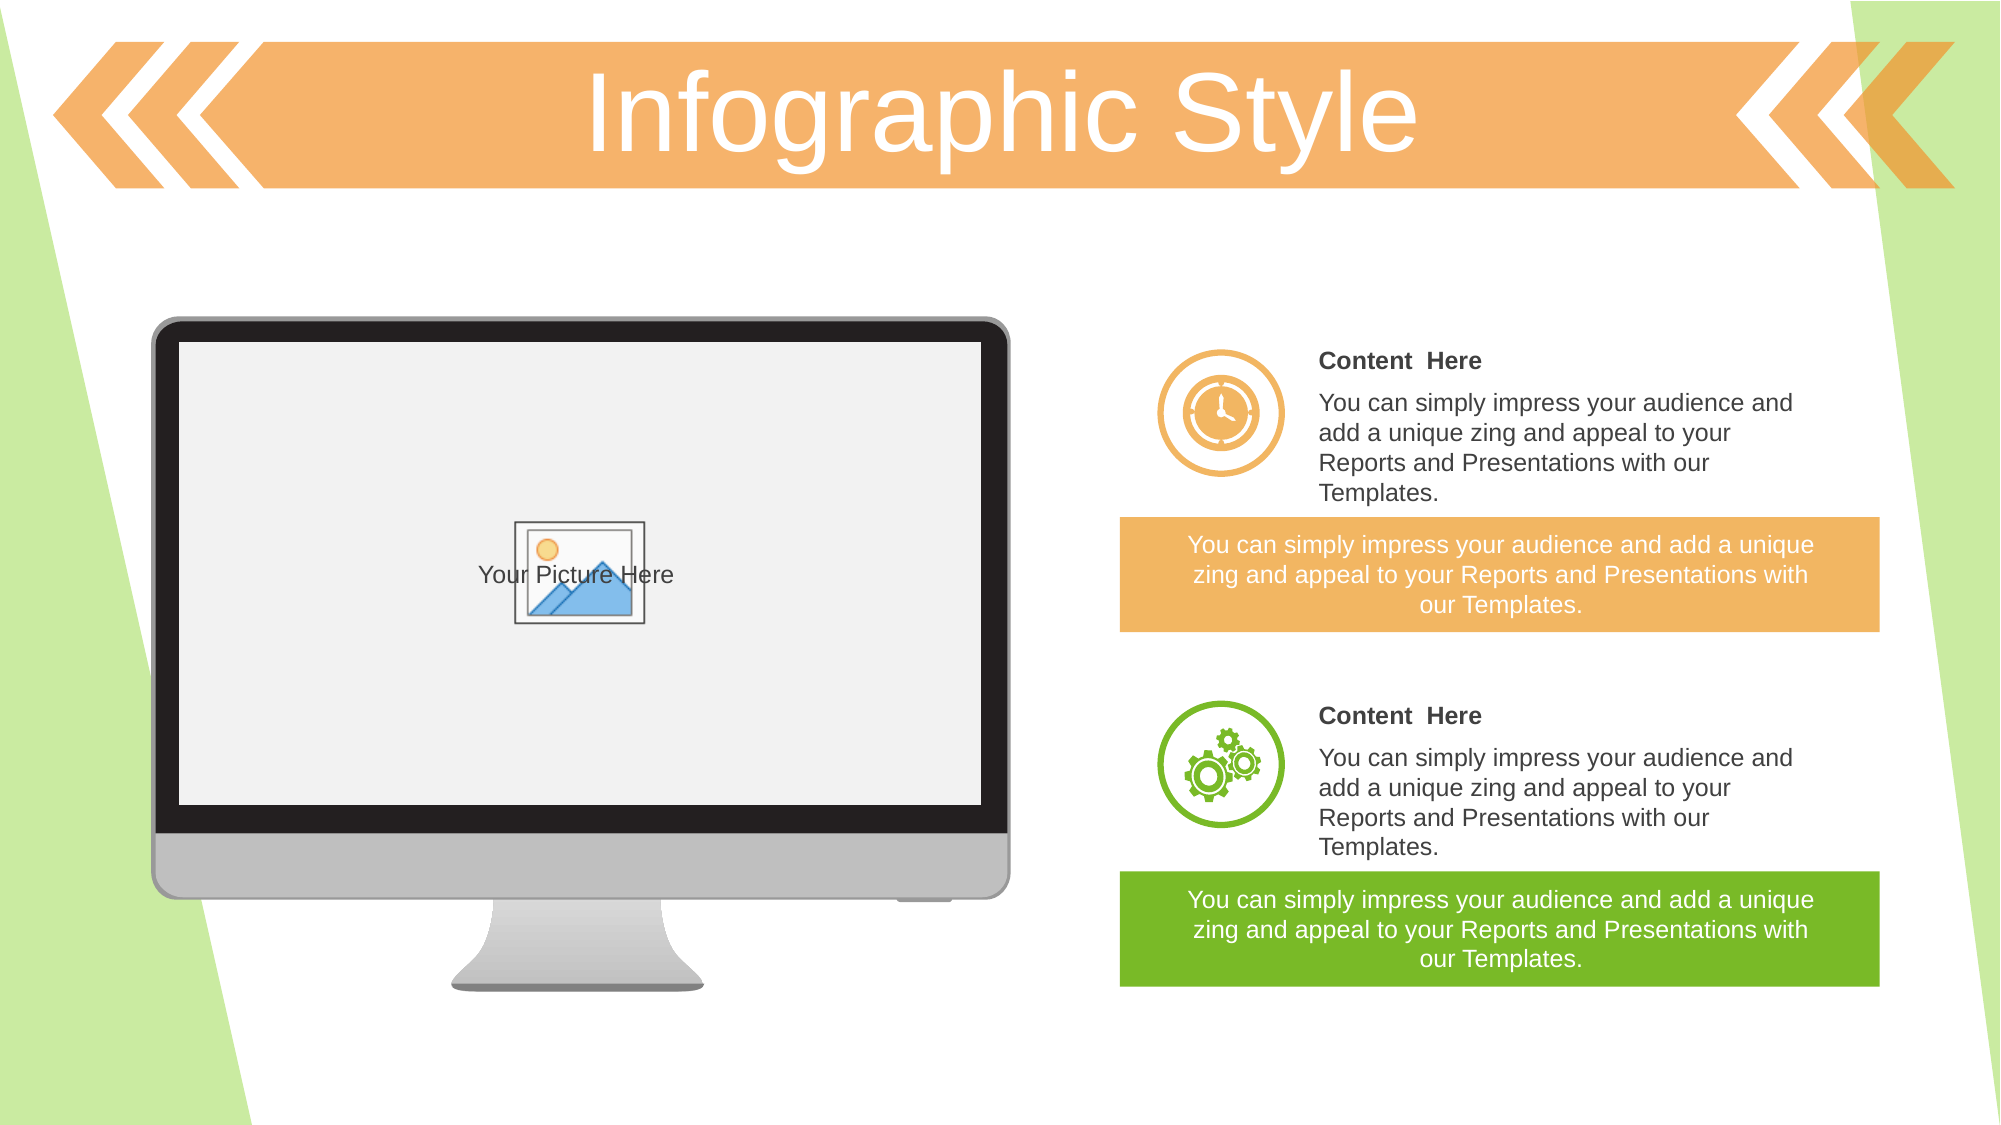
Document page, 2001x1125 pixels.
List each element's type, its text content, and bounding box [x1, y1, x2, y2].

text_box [1303, 337, 1842, 486]
text_box [1183, 726, 1263, 804]
text_box [1159, 351, 1283, 475]
text_box You can simply impress your audience and add a unique zing and appeal to your Reports and Presentations with our Templates. [1168, 521, 1835, 626]
list Infographic Style [53, 55, 1952, 175]
text_box [1119, 516, 1881, 633]
text_box [1181, 373, 1261, 453]
picture [178, 341, 981, 805]
text_box [1159, 702, 1283, 827]
text_box You can simply impress your audience and add a unique zing and appeal to your Reports and Presentations with our Templates. [1168, 875, 1835, 981]
text_box [1119, 870, 1881, 988]
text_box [1303, 691, 1842, 840]
